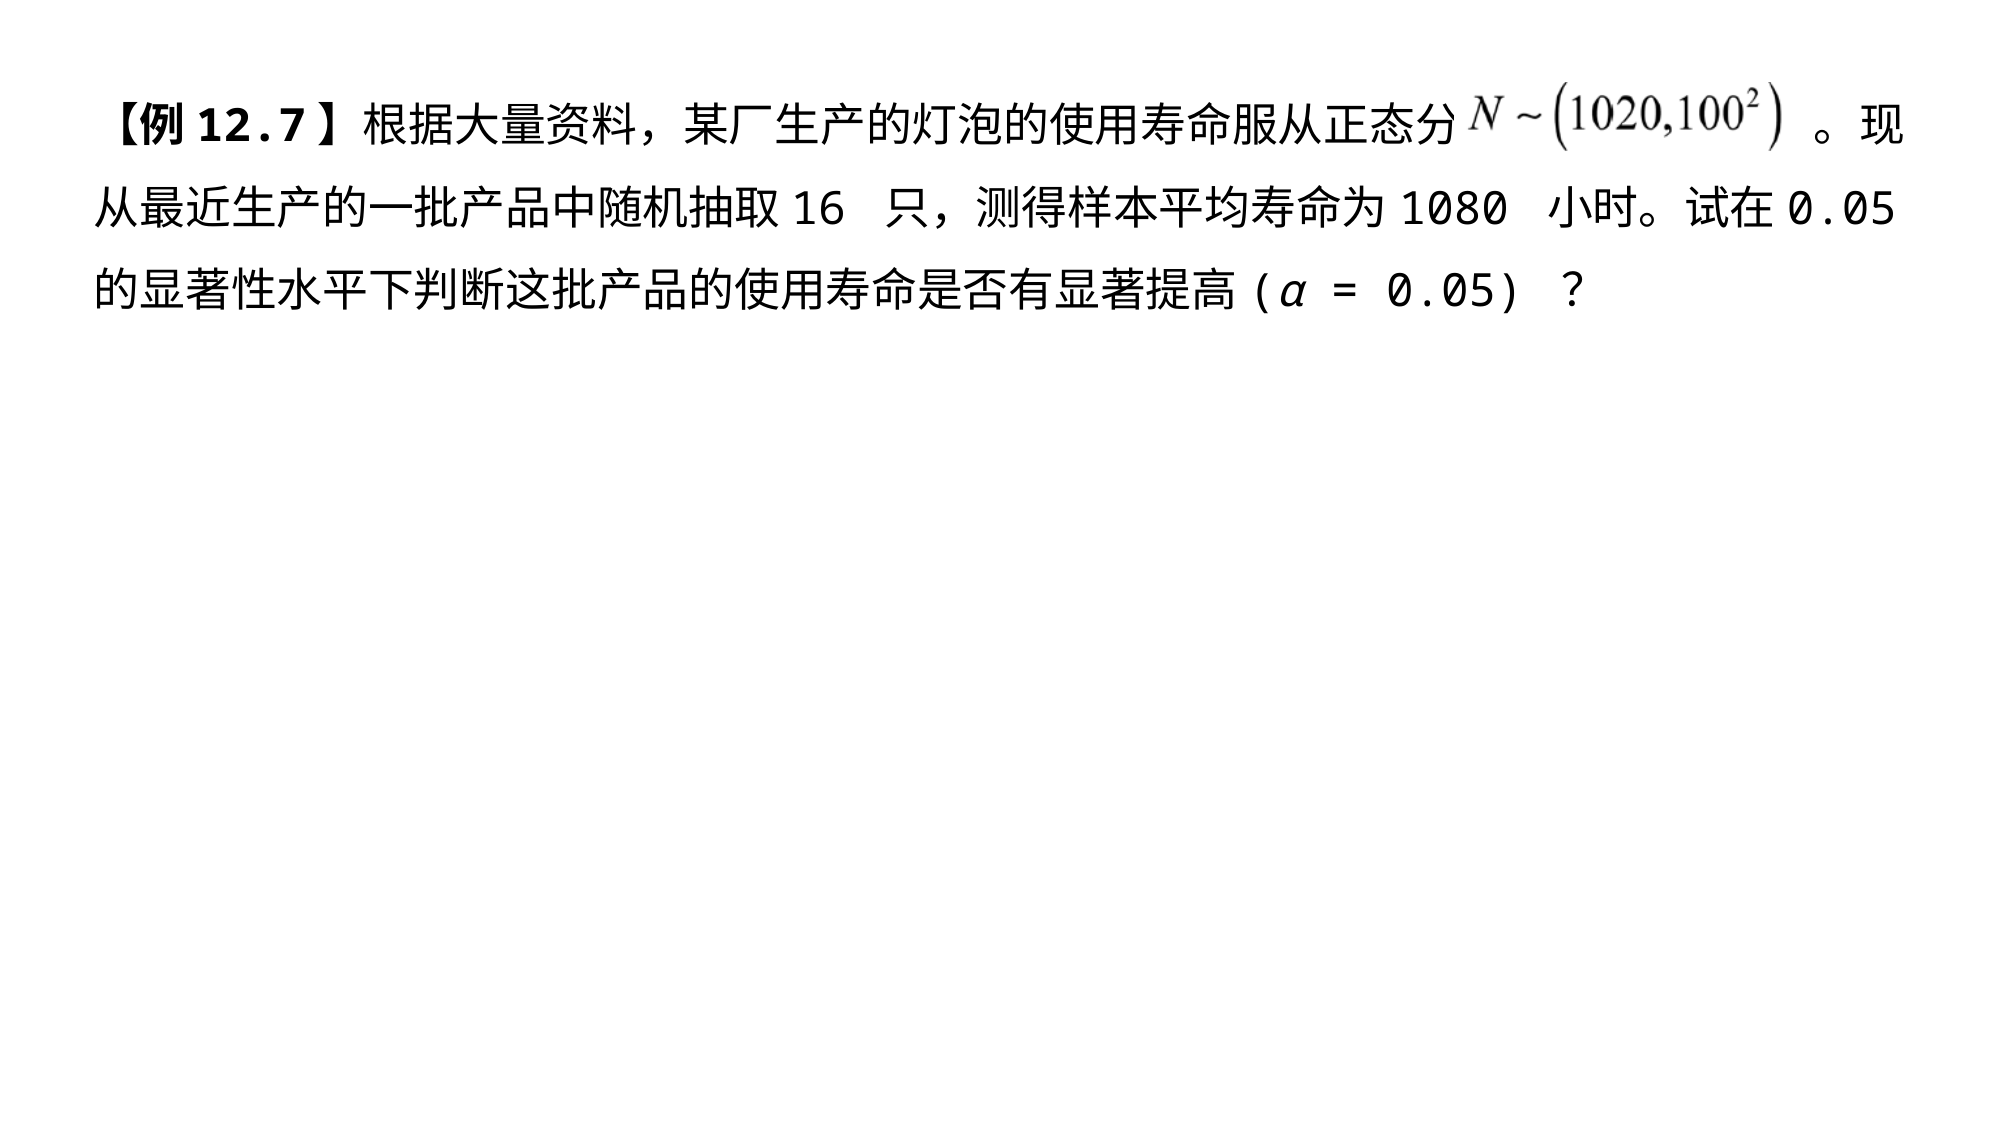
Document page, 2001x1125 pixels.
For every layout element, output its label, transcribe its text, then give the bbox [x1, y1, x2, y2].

text_box 【例12.7】根据大量资料，某厂生产的灯泡的使用寿命服从正态分布 。现从最近生产的一批产品中随机抽取16 只，测得样本平均寿命为1080 小时。试在0.05 的显著性水平下判断这批产品的使用寿命是否有显著提高(α = 0.05) ？ [78, 61, 1922, 324]
picture [1454, 82, 1792, 155]
